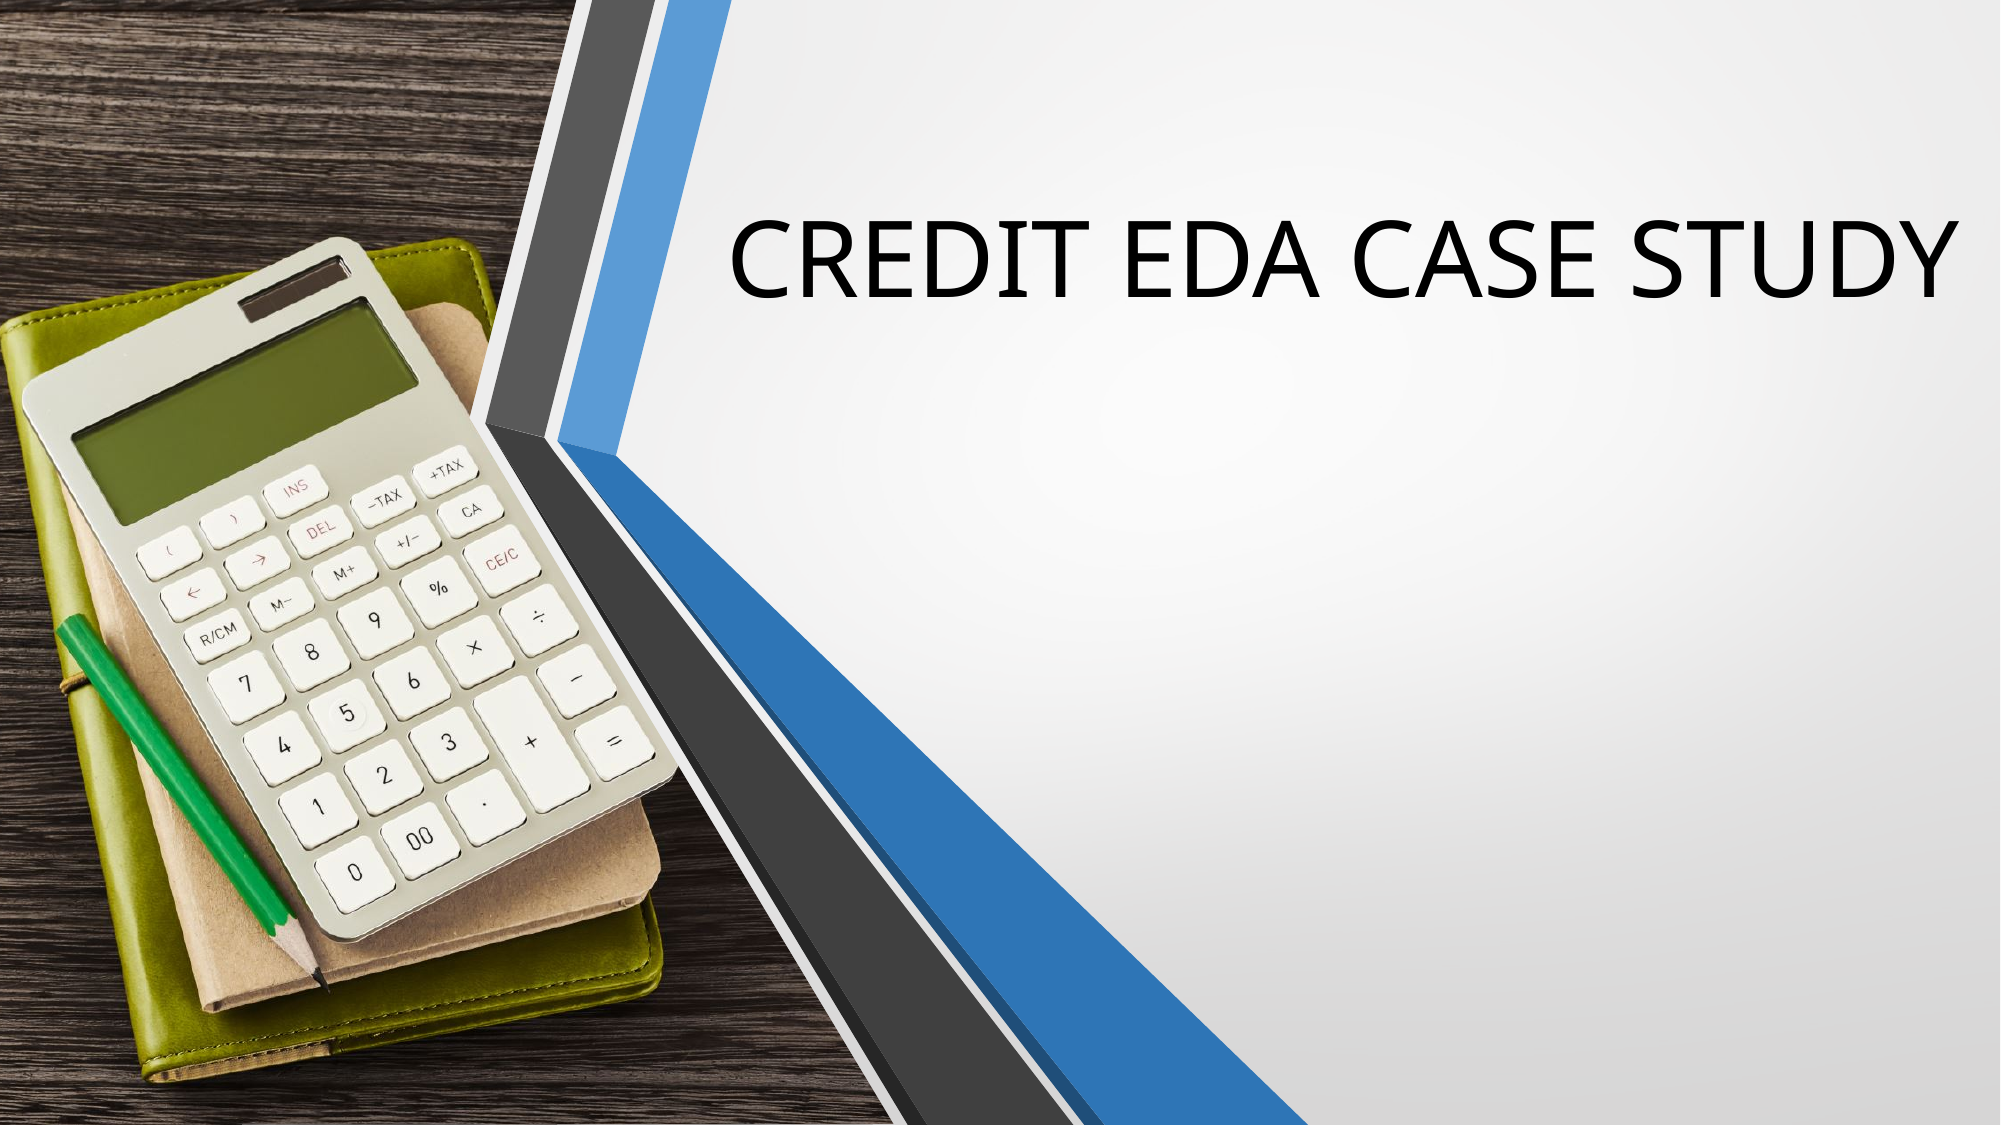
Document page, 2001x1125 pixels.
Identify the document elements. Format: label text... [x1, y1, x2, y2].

text_box [1308, 0, 2000, 1125]
title CREDIT EDA CASE STUDY [1308, 191, 1976, 328]
picture [0, 0, 894, 1125]
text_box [894, 0, 1308, 1125]
